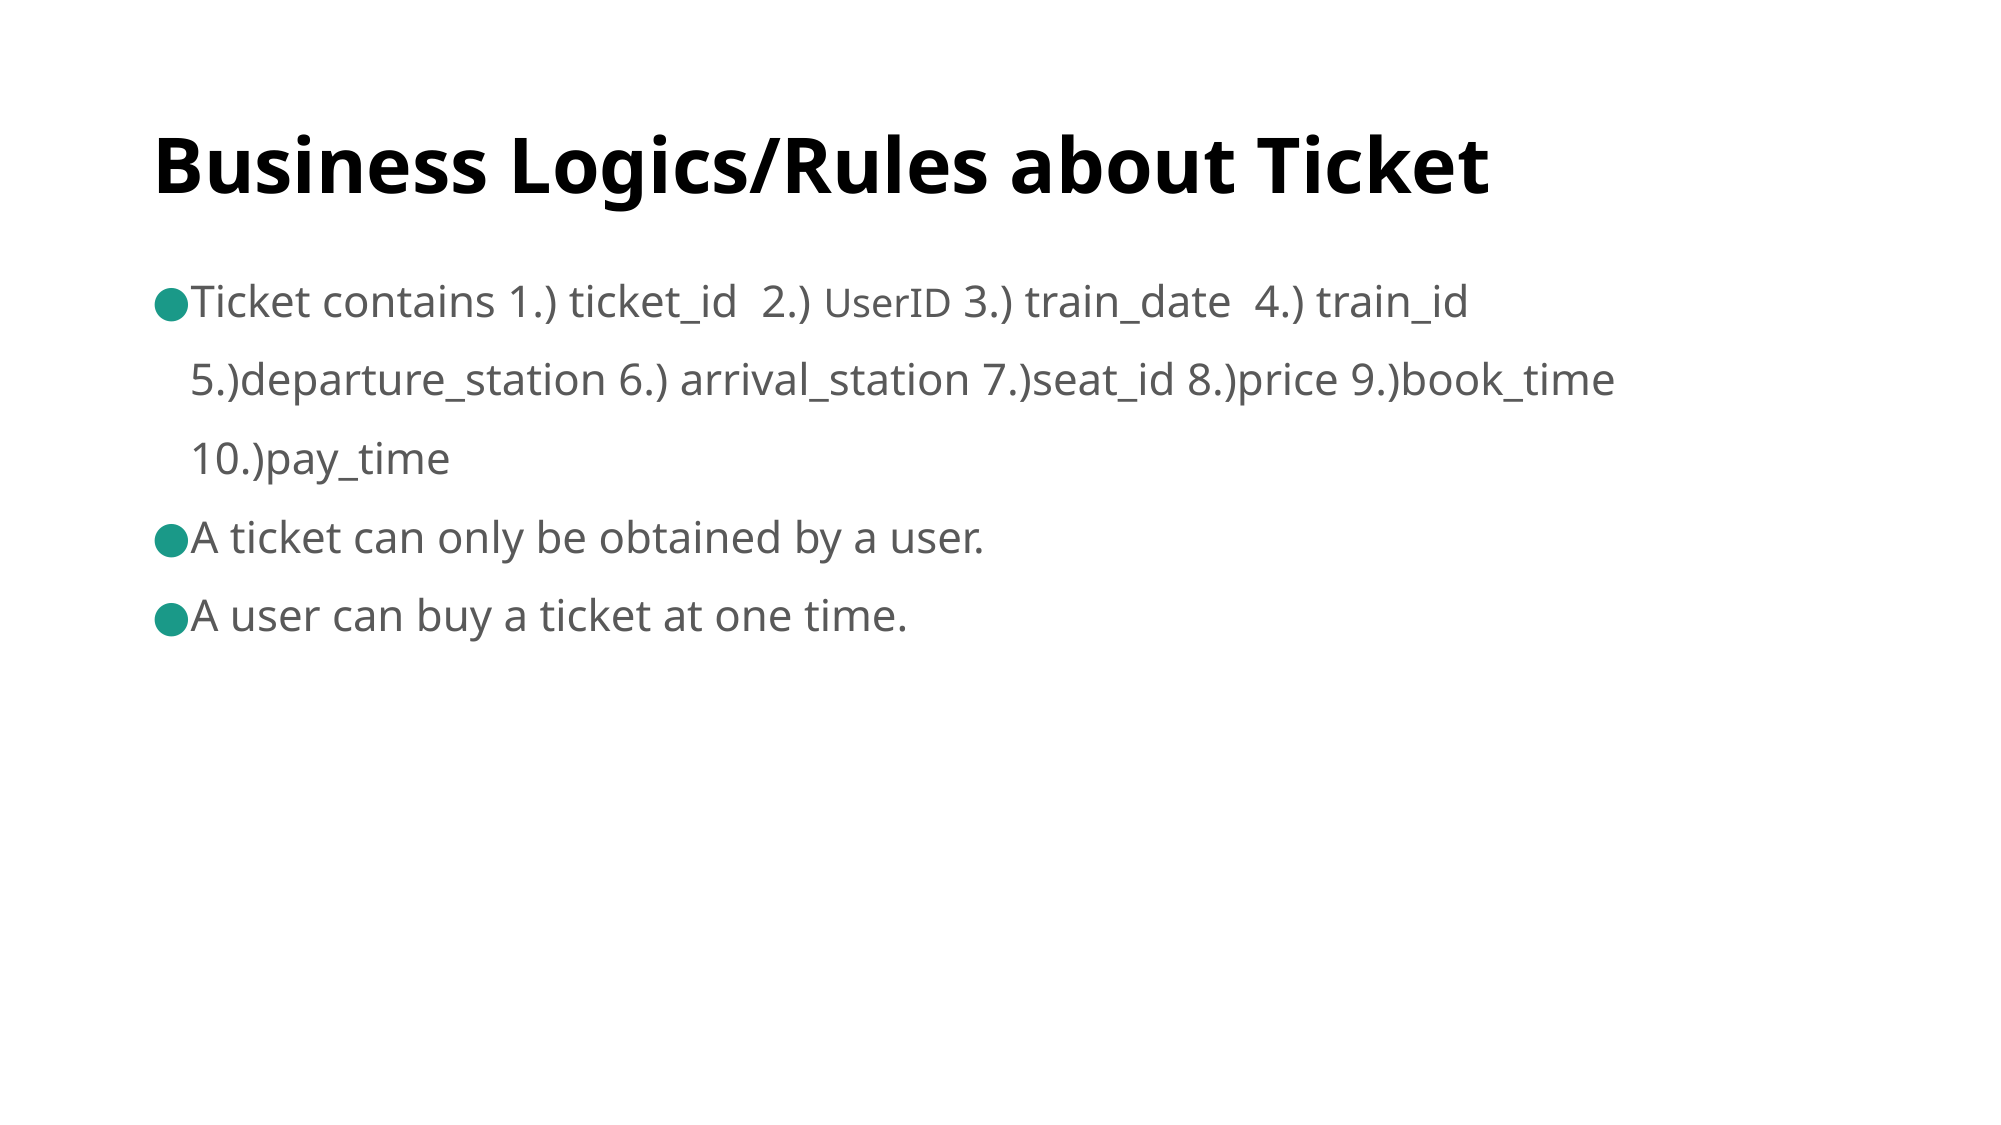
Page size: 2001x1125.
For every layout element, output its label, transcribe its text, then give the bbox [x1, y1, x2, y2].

list Ticket contains 1.) ticket_id 2.) UserID 3.) train_date 4.) train_id 5.)departure_station 6.) arrival_station 7.)seat_id 8.)price 9.)book_time 10.)pay_time A ticket can only be obtained by a user. A user can buy a ticket at one time. [137, 239, 1793, 1066]
title Business Logics/Rules about Ticket [137, 59, 1863, 278]
